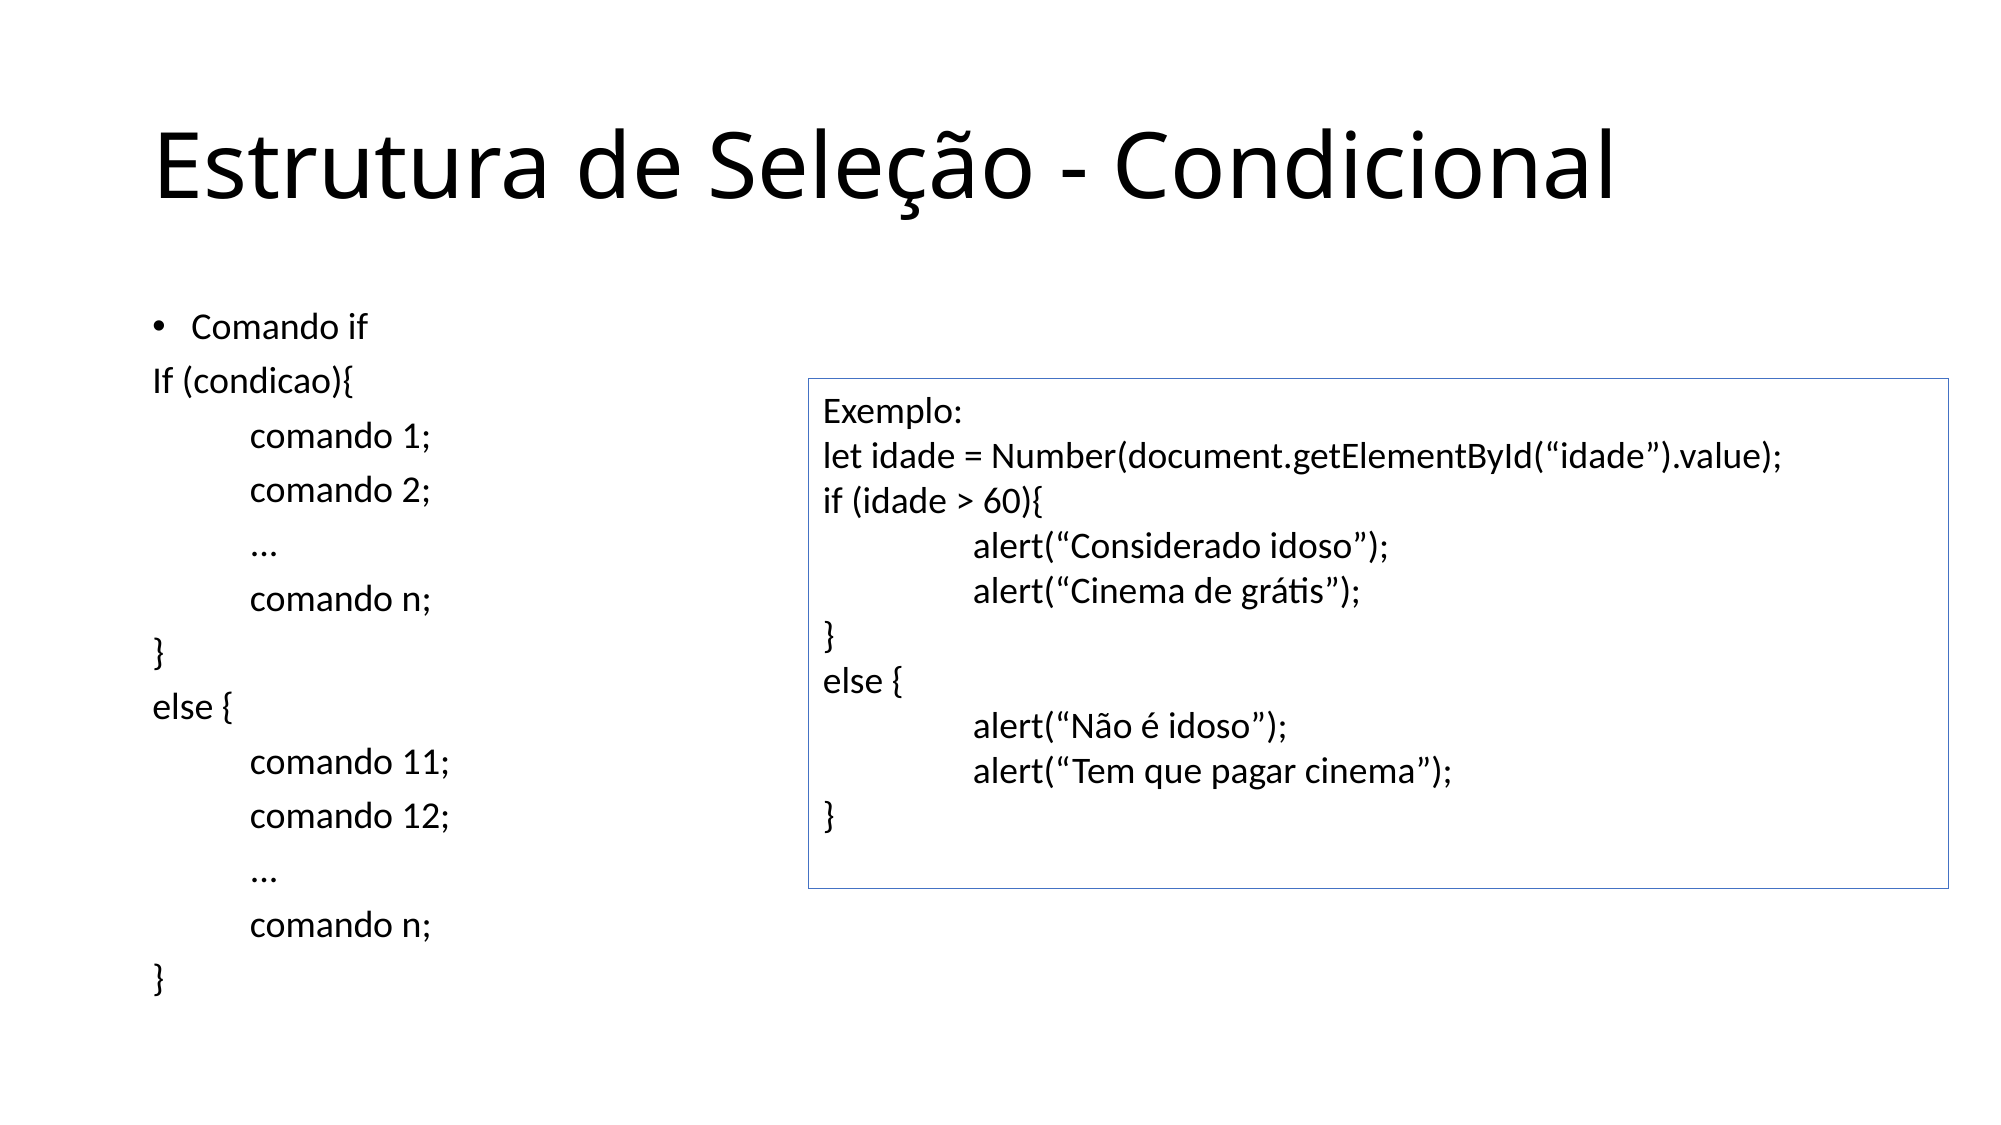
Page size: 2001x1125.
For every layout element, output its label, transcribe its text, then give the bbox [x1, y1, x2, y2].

text_box Exemplo: let idade = Number(document.getElementById(“idade”).value); if (idade > 60){ alert(“Considerado idoso”); alert(“Cinema de grátis”); } else { alert(“Não é idoso”); alert(“Tem que pagar cinema”); } [808, 378, 1949, 889]
title Estrutura de Seleção - Condicional [137, 59, 1863, 278]
list Comando if If (condicao){ comando 1; comando 2; ... comando n; } else { comando 11; comando 12; ... comando n; } [137, 299, 1863, 1014]
